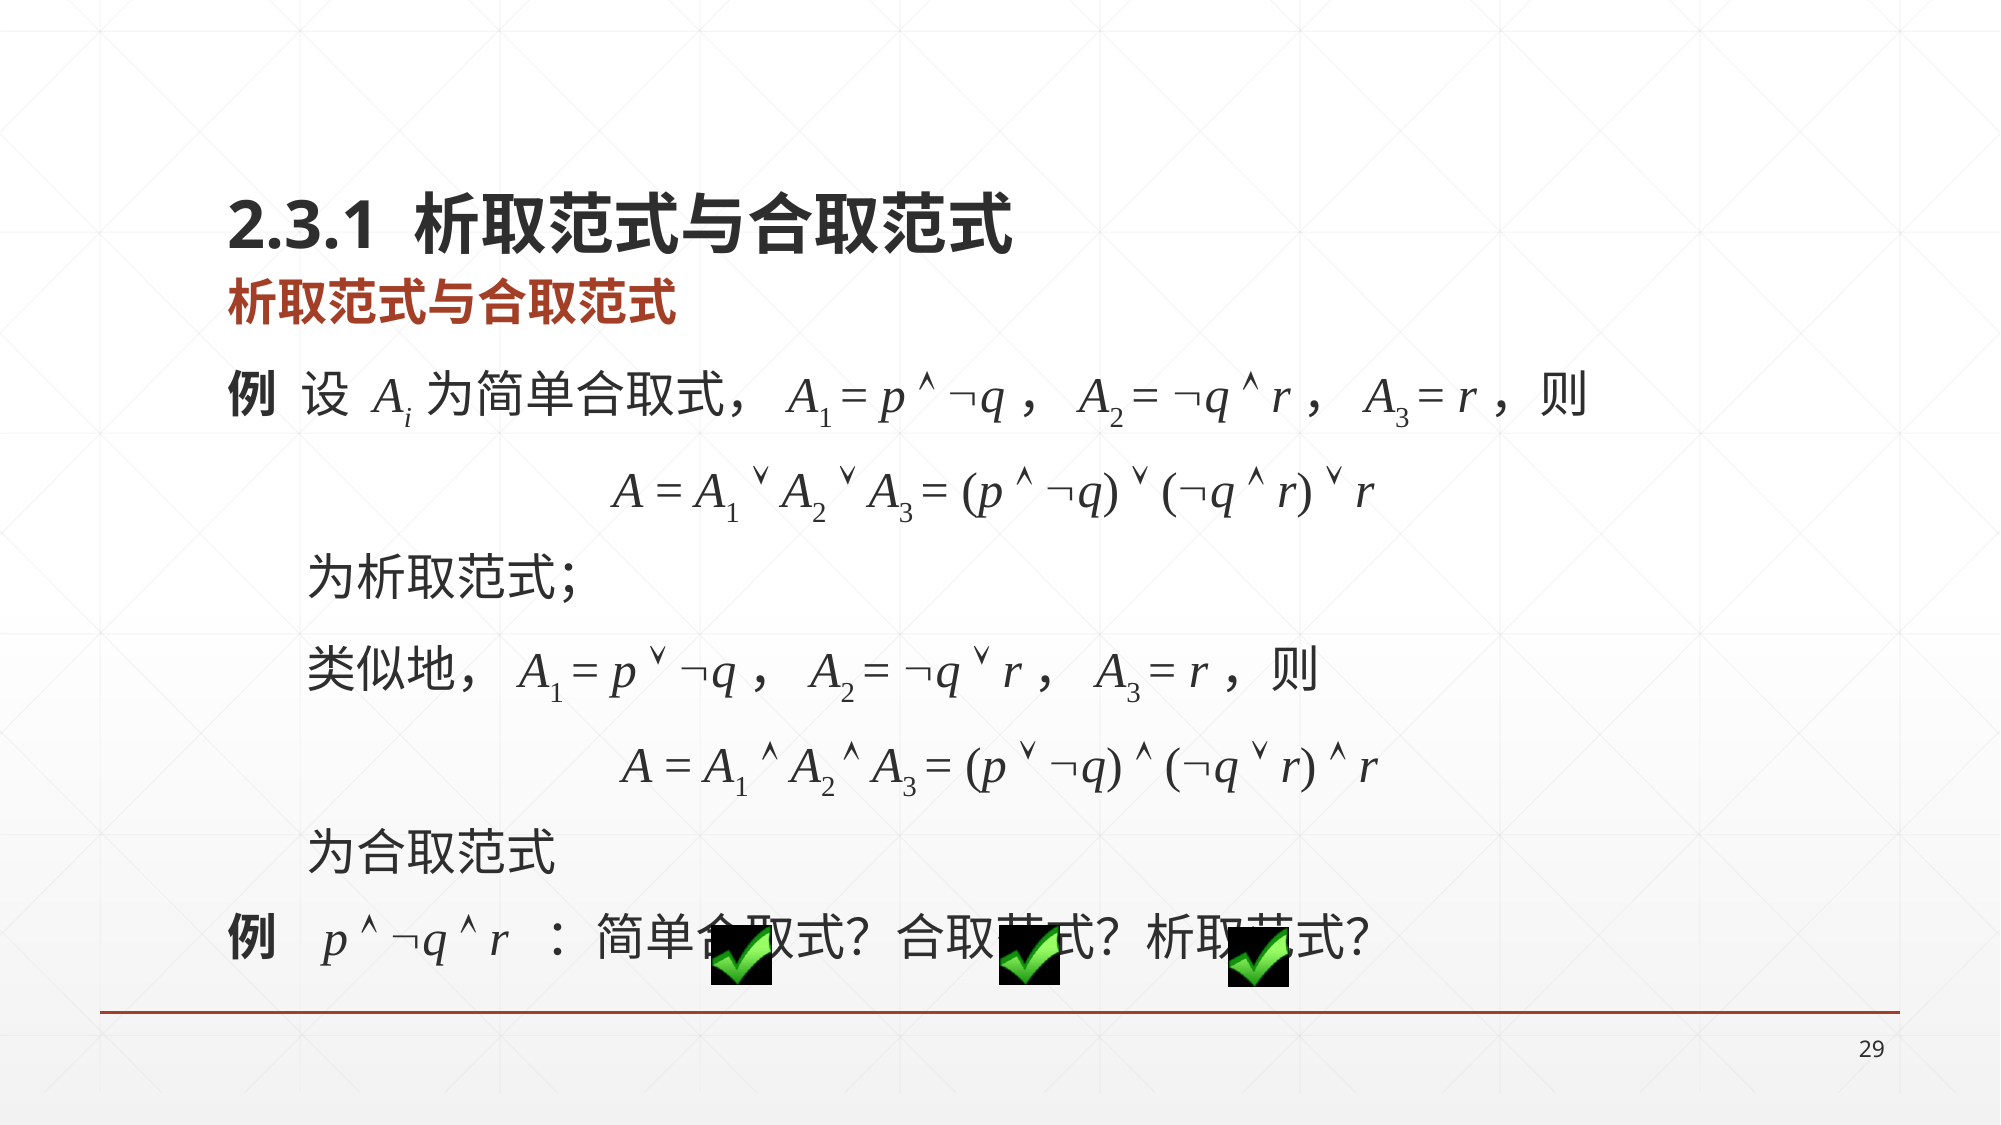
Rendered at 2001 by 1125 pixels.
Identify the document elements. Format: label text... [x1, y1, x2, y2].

text_box 2.3.1 析取范式与合取范式 [212, 82, 1788, 271]
picture [999, 925, 1060, 985]
slide_number 29 [1788, 1031, 1901, 1069]
picture [1228, 927, 1289, 987]
picture [711, 925, 772, 985]
list 析取范式与合取范式 例 设 Ai 为简单合取式，A1 = p  q，A2 = q  r，A3 = r，则 A = A1  A2  A3 = (p  q)  (q  r)  r 为析取范式； 类似地，A1 = p  q，A2 = q  r，A3 = r，则 A = A1  A2  A3 = (p  q)  (q  r)  r 为合取范式 例 p  q  r ：简单合取式？合取范式？析取范式？ [212, 271, 1788, 1082]
